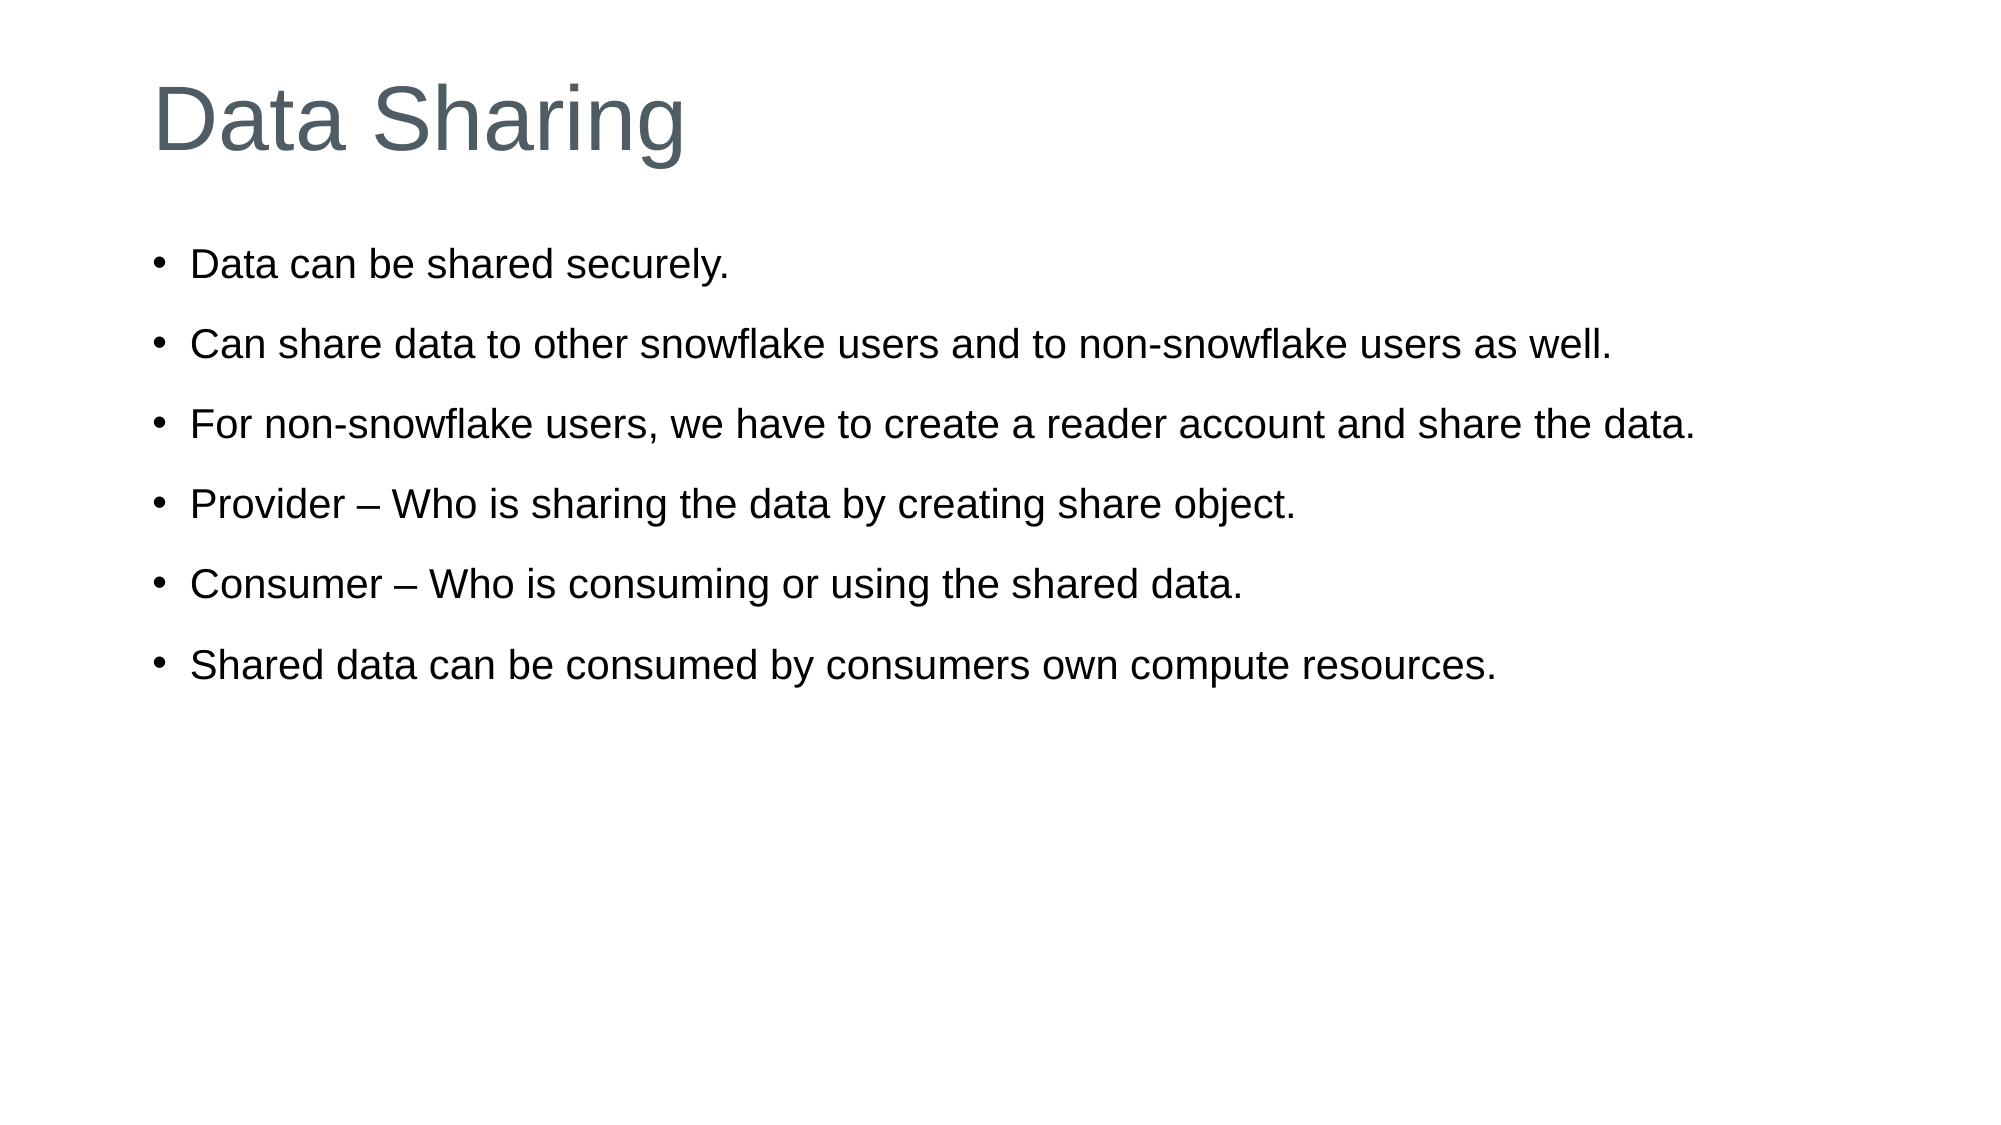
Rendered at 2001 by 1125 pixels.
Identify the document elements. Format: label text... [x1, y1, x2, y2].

title Data Sharing [137, 59, 1863, 183]
list Data can be shared securely. Can share data to other snowflake users and to non-snowflake users as well. For non-snowflake users, we have to create a reader account and share the data. Provider – Who is sharing the data by creating share object. Consumer – Who is consuming or using the shared data. Shared data can be consumed by consumers own compute resources. [137, 224, 1863, 977]
